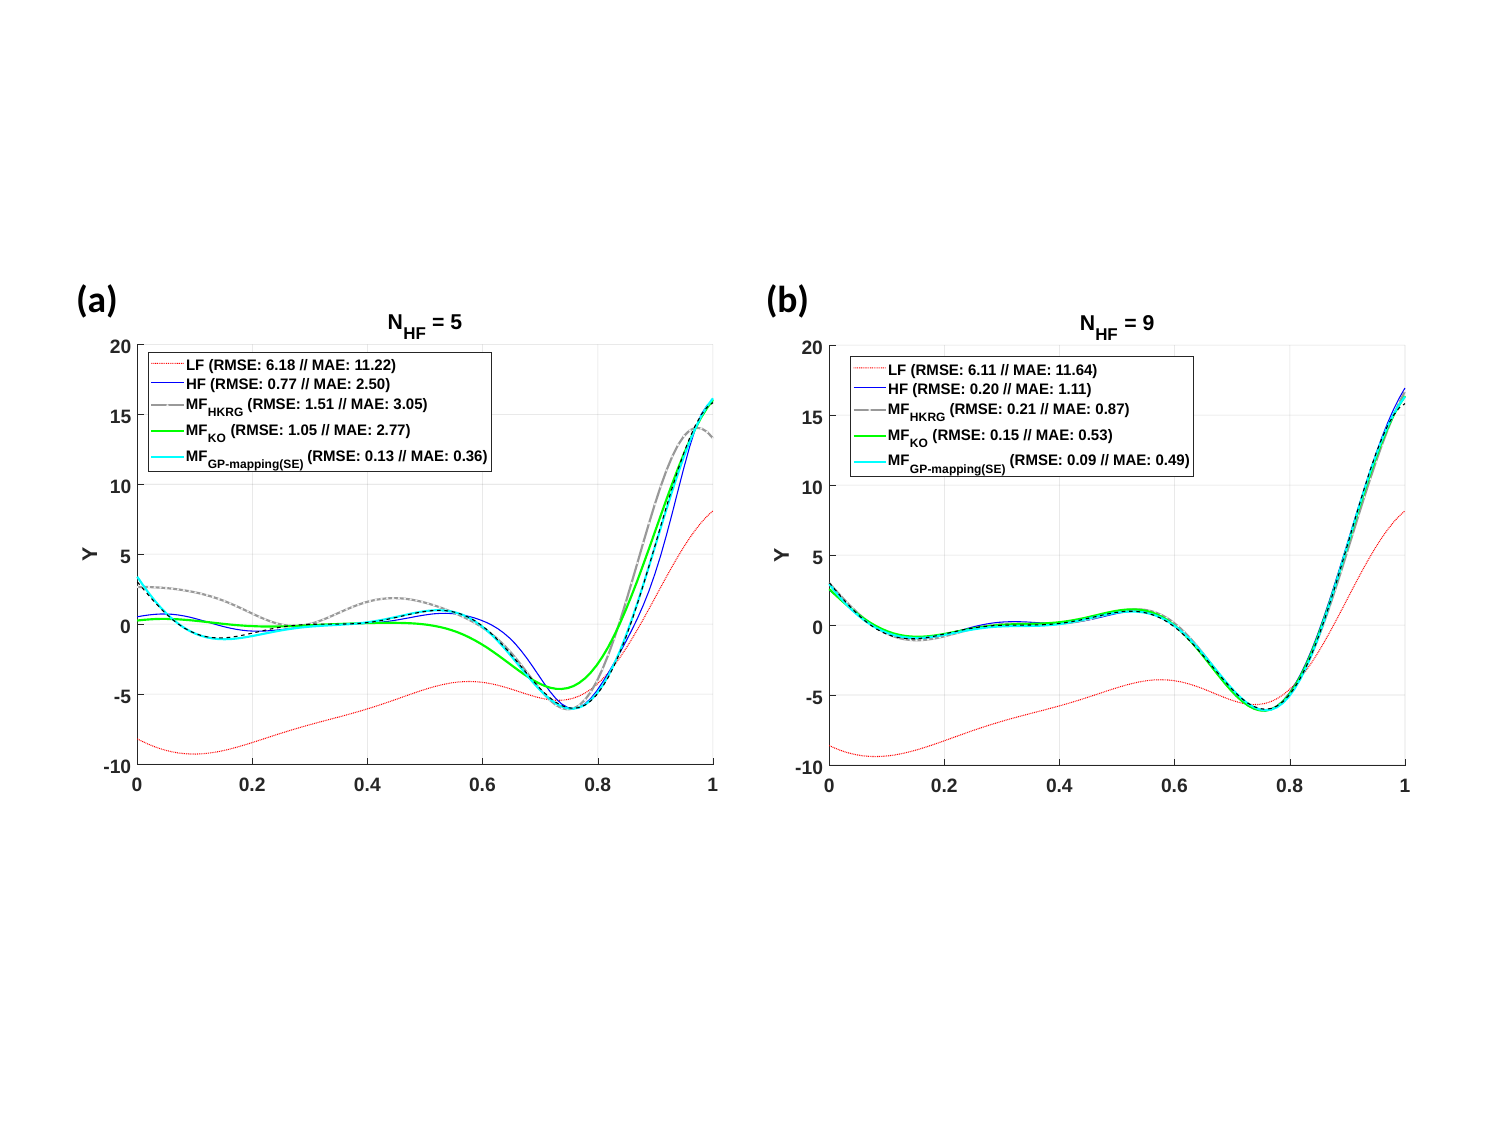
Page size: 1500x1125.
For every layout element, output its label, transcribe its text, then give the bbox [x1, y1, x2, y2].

text_box (b) [730, 267, 846, 303]
text_box (a) [39, 267, 155, 328]
picture [40, 302, 1475, 822]
